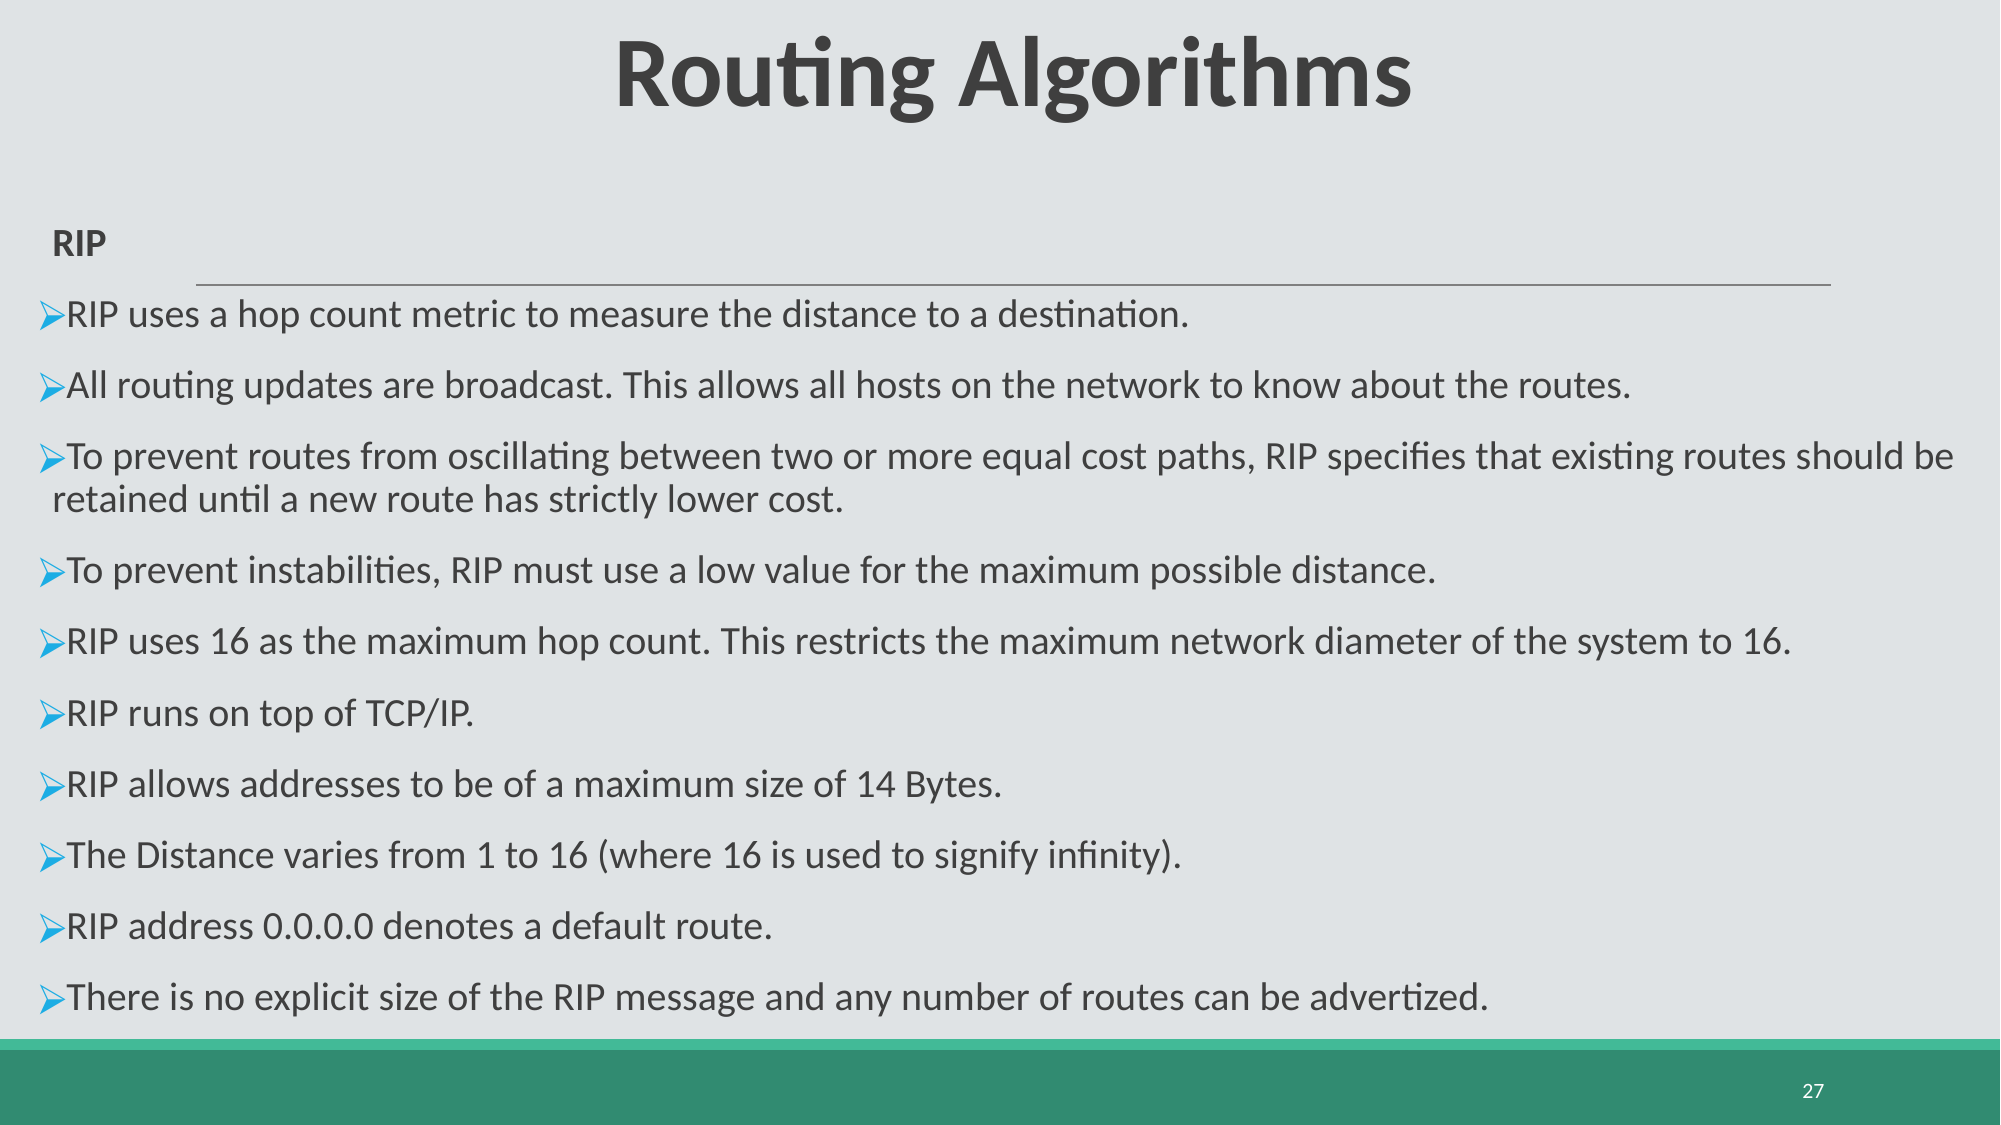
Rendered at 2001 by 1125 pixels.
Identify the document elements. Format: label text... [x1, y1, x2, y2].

list RIP RIP uses a hop count metric to measure the distance to a destination. All routing updates are broadcast. This allows all hosts on the network to know about the routes. To prevent routes from oscillating between two or more equal cost paths, RIP specifies that existing routes should be retained until a new route has strictly lower cost. To prevent instabilities, RIP must use a low value for the maximum possible distance. RIP uses 16 as the maximum hop count. This restricts the maximum network diameter of the system to 16. RIP runs on top of TCP/IP. RIP allows addresses to be of a maximum size of 14 Bytes. The Distance varies from 1 to 16 (where 16 is used to signify infinity). RIP address 0.0.0.0 denotes a default route. There is no explicit size of the RIP message and any number of routes can be advertized. [37, 214, 1960, 1030]
slide_number ‹#› [1624, 1059, 1840, 1120]
title Routing Algorithms [189, 0, 1840, 135]
